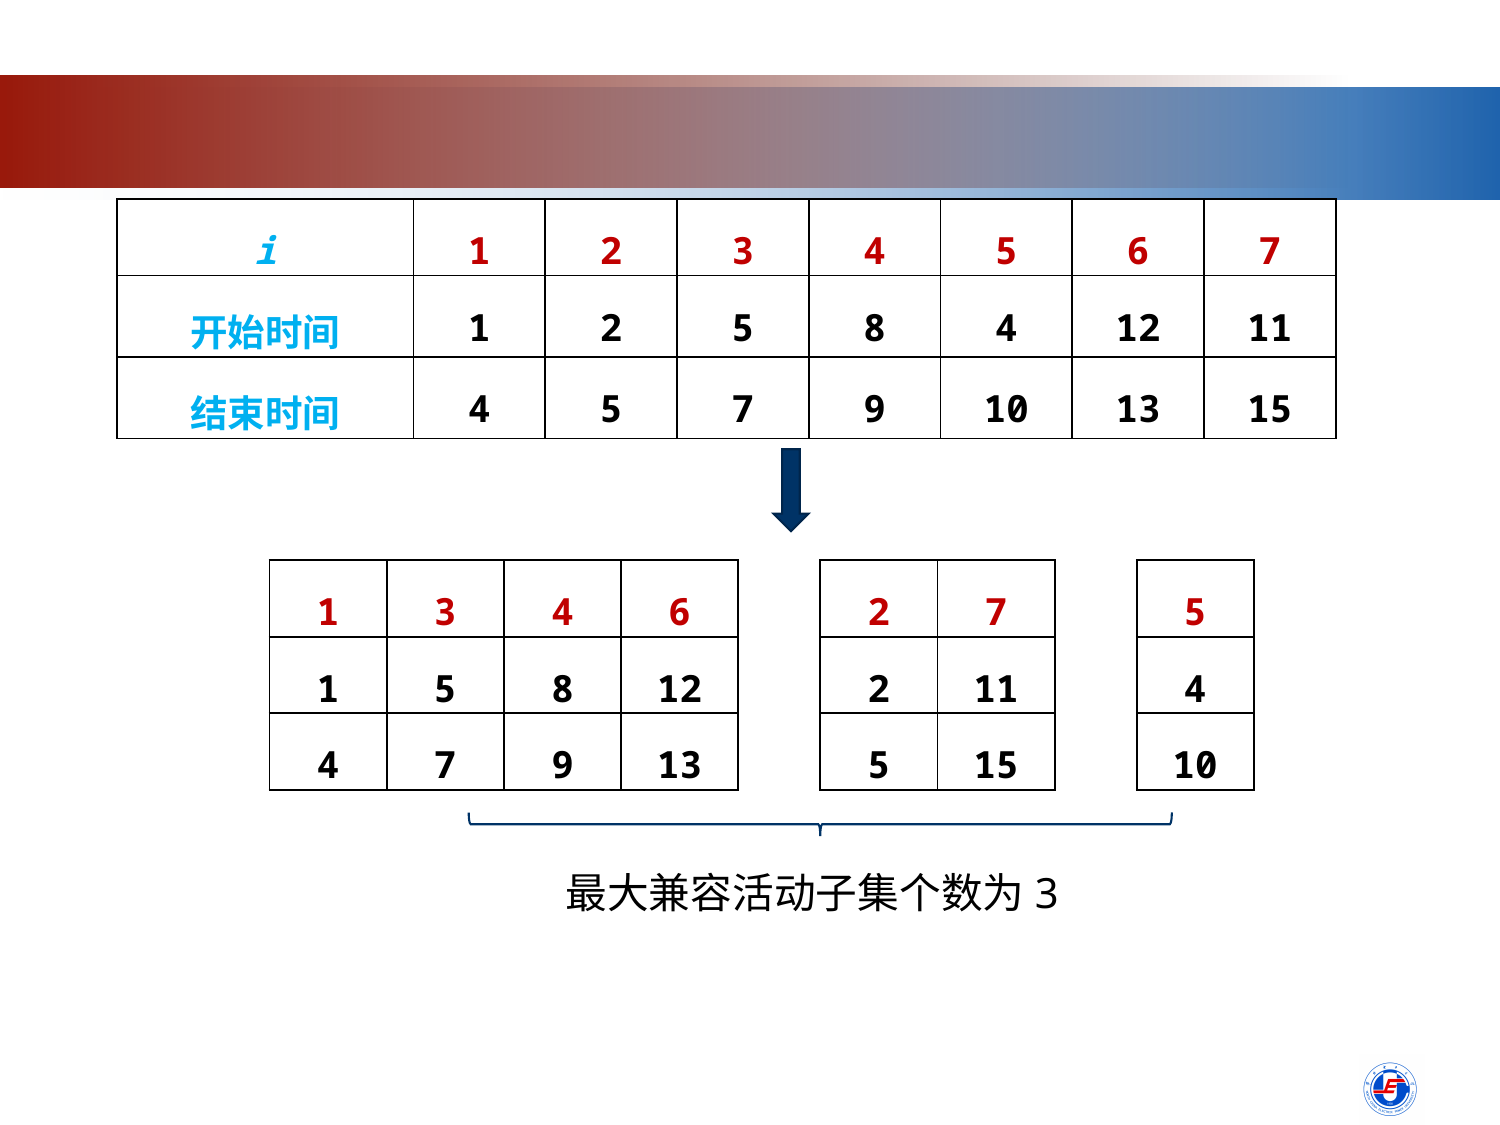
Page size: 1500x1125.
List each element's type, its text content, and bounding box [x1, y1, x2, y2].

table_header 6 [1073, 200, 1203, 275]
table_header 4 [505, 561, 620, 636]
table_cell 2 [546, 276, 676, 356]
table_header 1 [270, 561, 386, 636]
table_cell 1 [414, 276, 544, 356]
table_cell 10 [1138, 714, 1253, 789]
table_header 4 [810, 200, 940, 275]
table_cell 15 [1205, 358, 1335, 438]
table_cell 12 [622, 638, 737, 712]
table_header 6 [622, 561, 737, 636]
table_cell 1 [270, 638, 386, 712]
table_cell 5 [821, 714, 937, 789]
table_cell 7 [678, 358, 808, 438]
table_cell 13 [622, 714, 737, 789]
table_cell 5 [678, 276, 808, 356]
table_header i [118, 200, 413, 275]
table_cell 4 [941, 276, 1071, 356]
table_cell 8 [505, 638, 620, 712]
table_cell 开始时间 [118, 276, 413, 356]
table_header 1 [414, 200, 544, 275]
table_header 5 [941, 200, 1071, 275]
table_header 7 [1205, 200, 1335, 275]
table_cell 12 [1073, 276, 1203, 356]
table_cell 4 [1138, 638, 1253, 712]
table_cell 8 [810, 276, 940, 356]
table_header 3 [388, 561, 503, 636]
table_cell 4 [414, 358, 544, 438]
table_cell 5 [546, 358, 676, 438]
table_cell 11 [1205, 276, 1335, 356]
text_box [468, 812, 1172, 925]
table_header 3 [678, 200, 808, 275]
table_cell 9 [505, 714, 620, 789]
table_cell 4 [270, 714, 386, 789]
table_cell 2 [821, 638, 937, 712]
picture [1359, 1054, 1425, 1125]
table_cell 7 [388, 714, 503, 789]
table_cell 10 [941, 358, 1071, 438]
table_cell 结束时间 [118, 358, 413, 438]
table_cell 9 [810, 358, 940, 438]
table_cell 15 [938, 714, 1054, 789]
table_cell 13 [1073, 358, 1203, 438]
table_header 5 [1138, 561, 1253, 636]
table_header 2 [546, 200, 676, 275]
table_header 7 [938, 561, 1054, 636]
table_cell 5 [388, 638, 503, 712]
table_header 2 [821, 561, 937, 636]
table_cell 11 [938, 638, 1054, 712]
text_box [770, 448, 812, 533]
